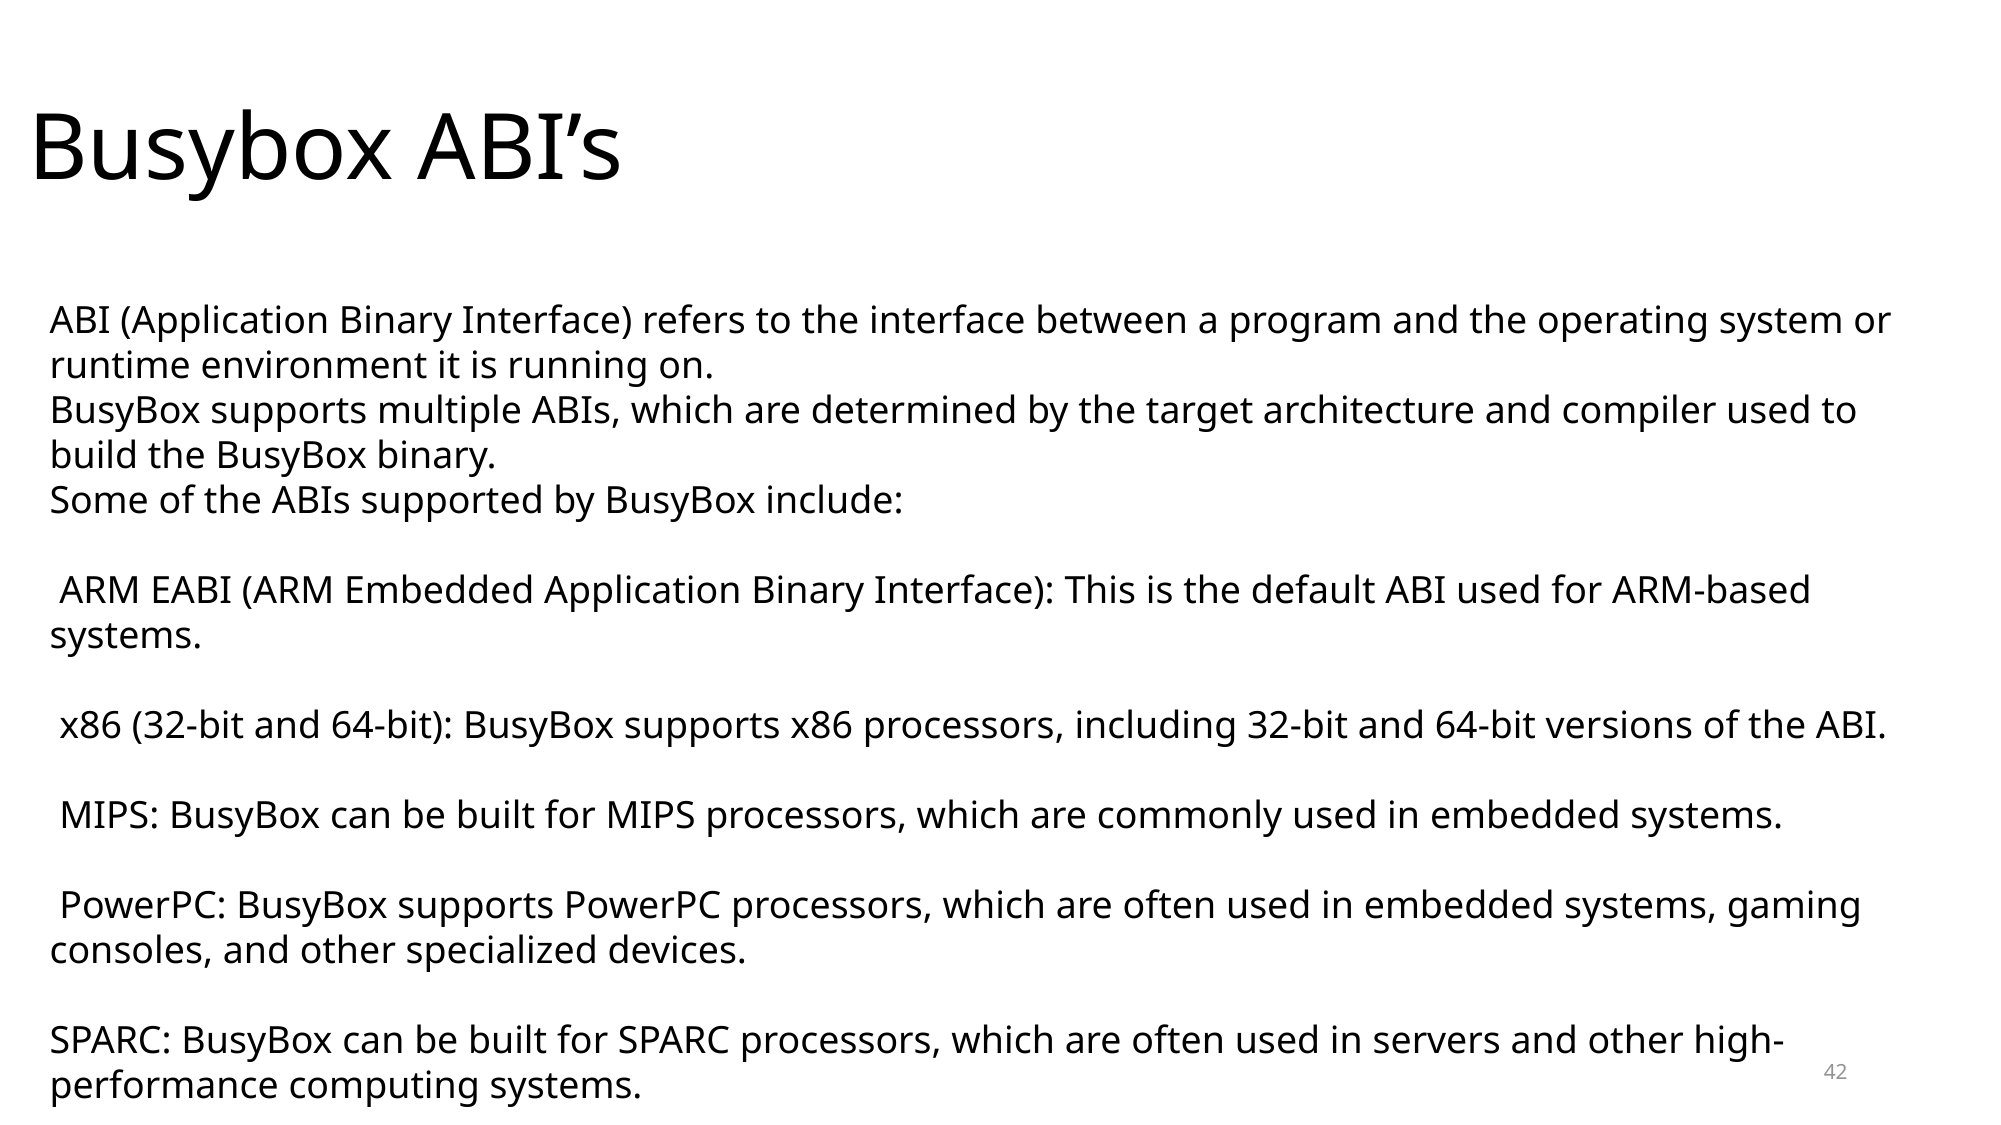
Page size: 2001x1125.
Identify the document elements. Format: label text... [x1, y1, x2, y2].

title Busybox ABI’s [13, 22, 1863, 278]
text_box ABI (Application Binary Interface) refers to the interface between a program and the operating system or runtime environment it is running on. BusyBox supports multiple ABIs, which are determined by the target architecture and compiler used to build the BusyBox binary. Some of the ABIs supported by BusyBox include: ARM EABI (ARM Embedded Application Binary Interface): This is the default ABI used for ARM-based systems. x86 (32-bit and 64-bit): BusyBox supports x86 processors, including 32-bit and 64-bit versions of the ABI. MIPS: BusyBox can be built for MIPS processors, which are commonly used in embedded systems. PowerPC: BusyBox supports PowerPC processors, which are often used in embedded systems, gaming consoles, and other specialized devices. SPARC: BusyBox can be built for SPARC processors, which are often used in servers and other high-performance computing systems. [34, 288, 1966, 1114]
